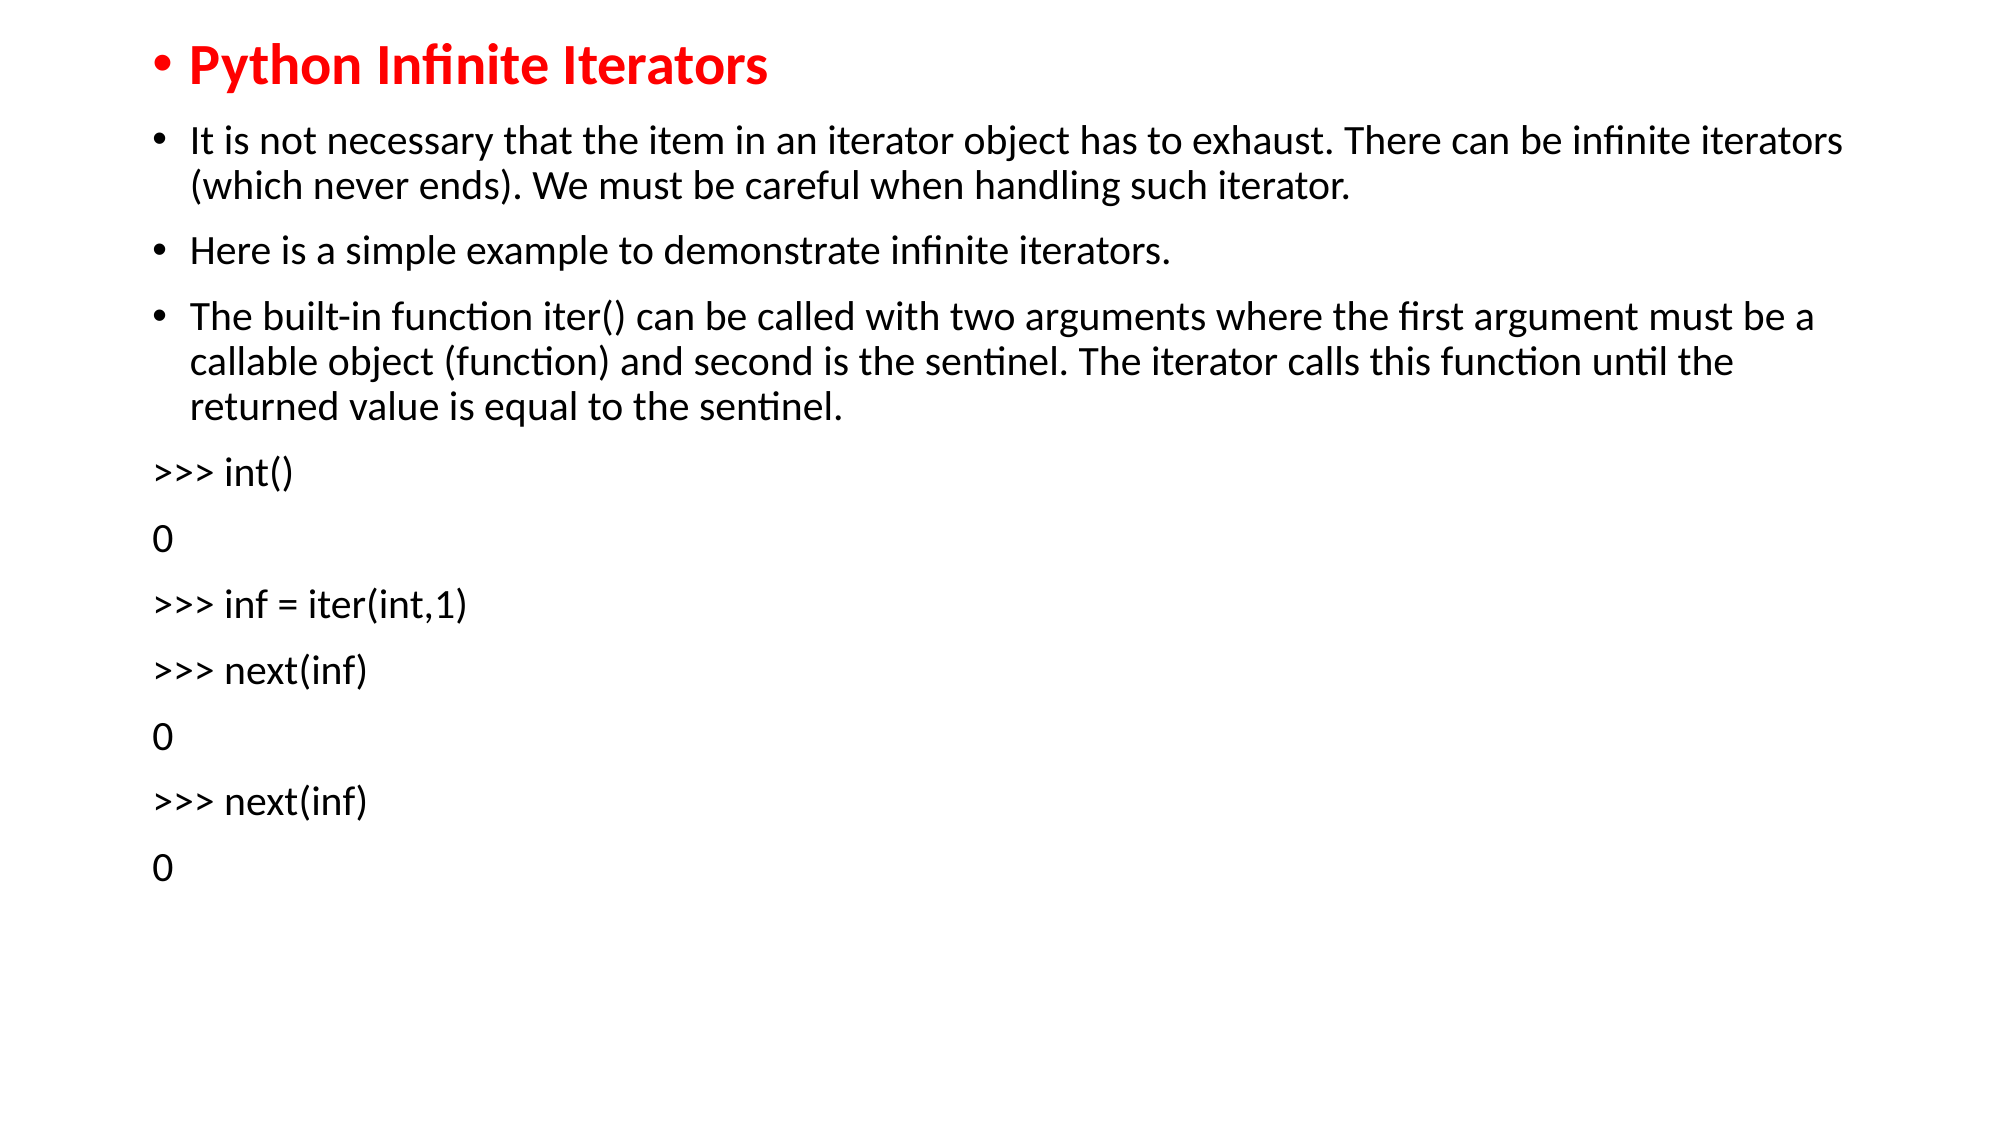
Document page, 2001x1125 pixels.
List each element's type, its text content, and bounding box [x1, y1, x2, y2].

list Python Infinite Iterators It is not necessary that the item in an iterator object has to exhaust. There can be infinite iterators (which never ends). We must be careful when handling such iterator. Here is a simple example to demonstrate infinite iterators. The built-in function iter() can be called with two arguments where the first argument must be a callable object (function) and second is the sentinel. The iterator calls this function until the returned value is equal to the sentinel. >>> int() 0 >>> inf = iter(int,1) >>> next(inf) 0 >>> next(inf) 0 [137, 26, 1863, 1097]
